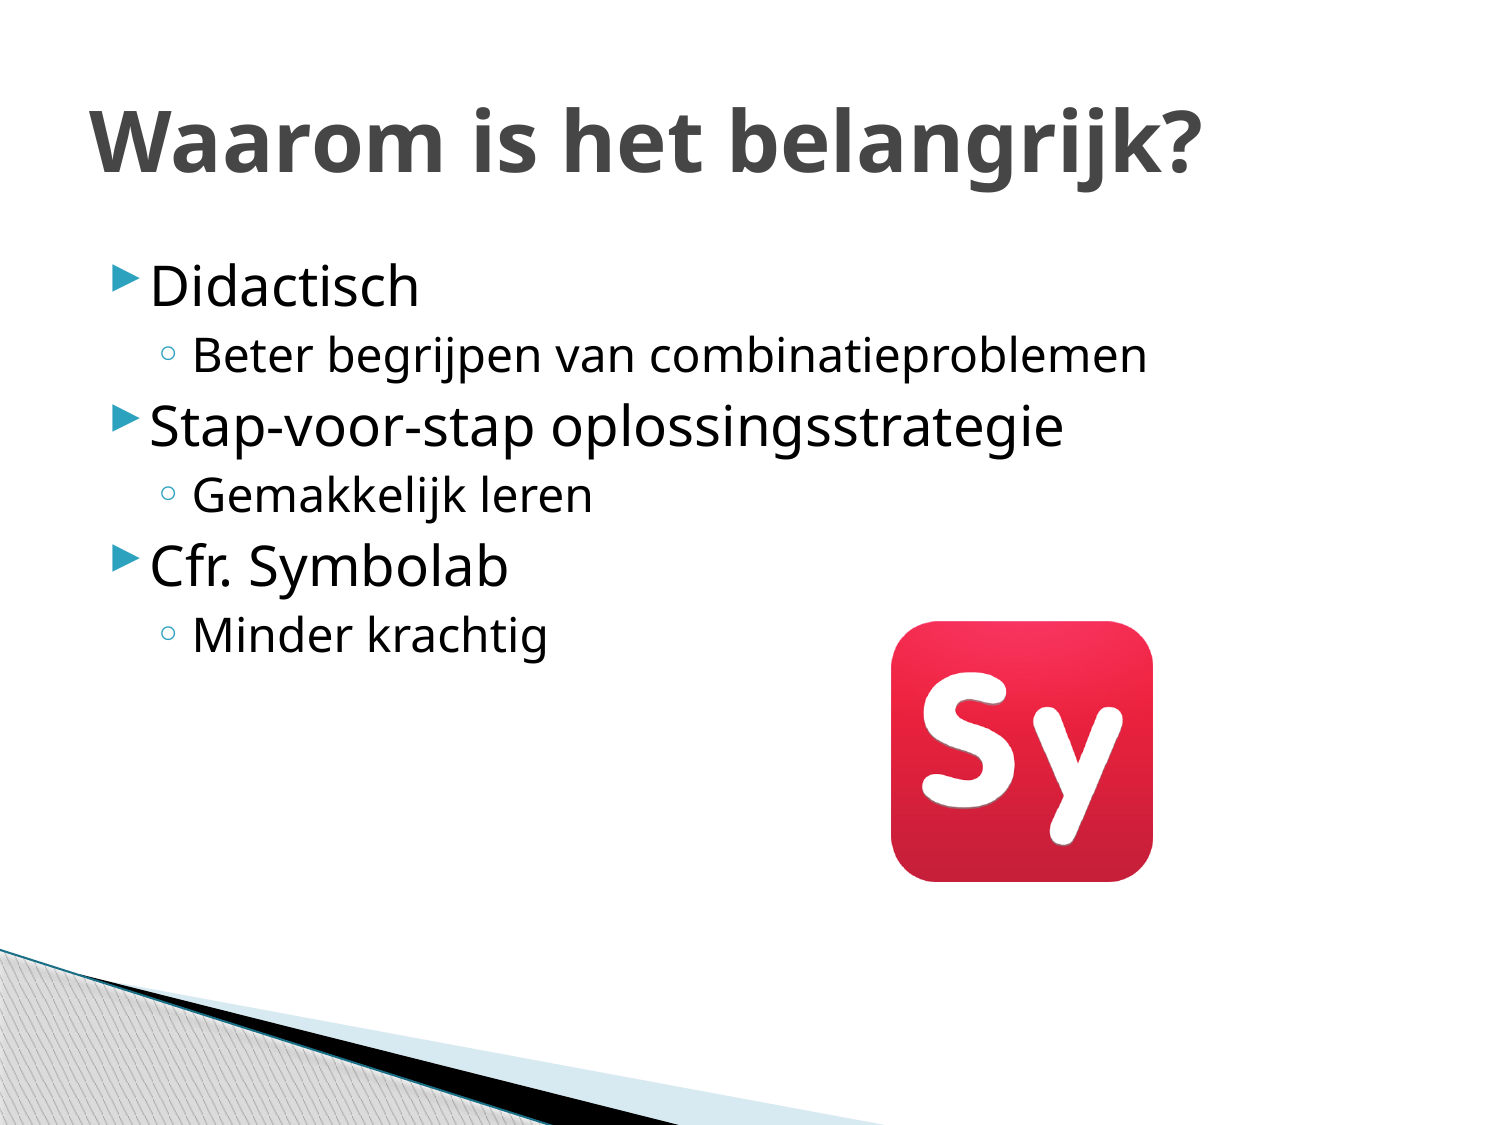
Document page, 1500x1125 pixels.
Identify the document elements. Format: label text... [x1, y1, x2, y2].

list Didactisch Beter begrijpen van combinatieproblemen Stap-voor-stap oplossingsstrategie Gemakkelijk leren Cfr. Symbolab Minder krachtig [75, 243, 1425, 986]
picture [891, 620, 1153, 883]
title Waarom is het belangrijk? [75, 45, 1425, 233]
